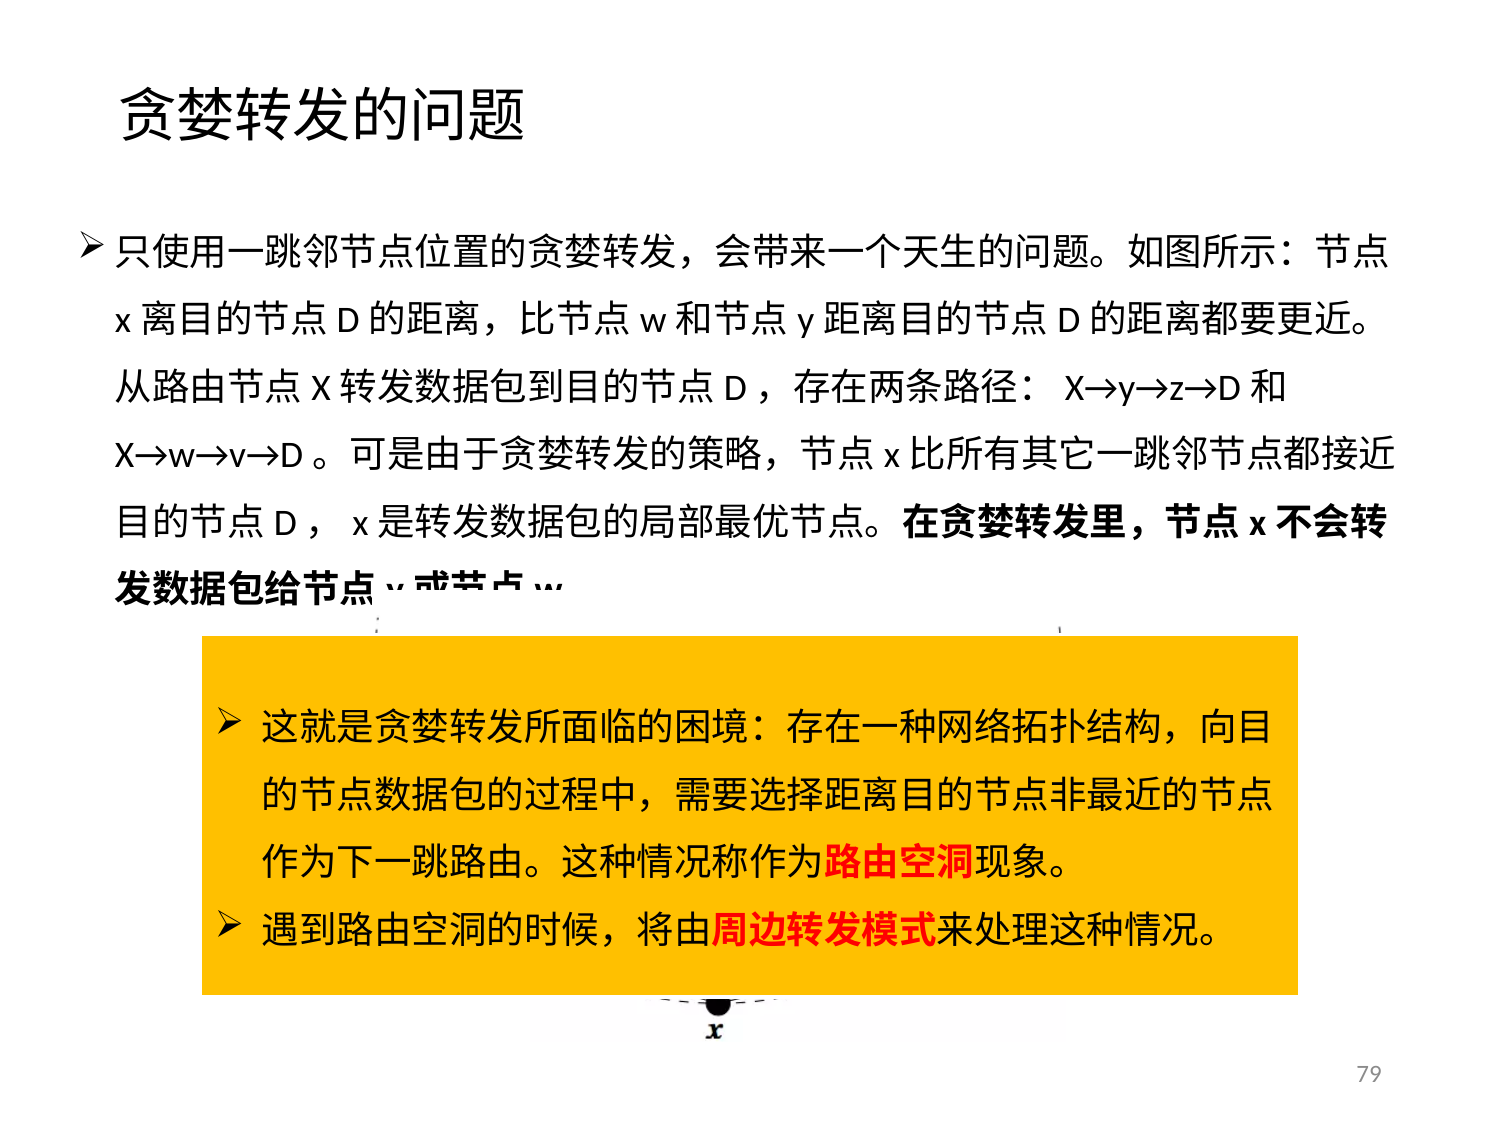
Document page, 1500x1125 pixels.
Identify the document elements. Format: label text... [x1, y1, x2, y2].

slide_number 79 [1059, 1042, 1397, 1103]
text_box 这就是贪婪转发所面临的困境：存在一种网络拓扑结构，向目的节点数据包的过程中，需要选择距离目的节点非最近的节点作为下一跳路由。这种情况称作为路由空洞现象。 遇到路由空洞的时候，将由周边转发模式来处理这种情况。 [198, 633, 372, 999]
picture [372, 590, 1066, 1042]
text_box 这就是贪婪转发所面临的困境：存在一种网络拓扑结构，向目的节点数据包的过程中，需要选择距离目的节点非最近的节点作为下一跳路由。这种情况称作为路由空洞现象。 遇到路由空洞的时候，将由周边转发模式来处理这种情况。 [1066, 633, 1302, 999]
list 只使用一跳邻节点位置的贪婪转发，会带来一个天生的问题。如图所示：节点x离目的节点D的距离，比节点w和节点y距离目的节点D的距离都要更近。从路由节点X转发数据包到目的节点D，存在两条路径：X→y→z→D和X→w→v→D。可是由于贪婪转发的策略，节点x比所有其它一跳邻节点都接近目的节点D，x是转发数据包的局部最优节点。在贪婪转发里，节点x不会转发数据包给节点y或节点w。 [62, 197, 1413, 986]
title 贪婪转发的问题 [103, 59, 1397, 175]
